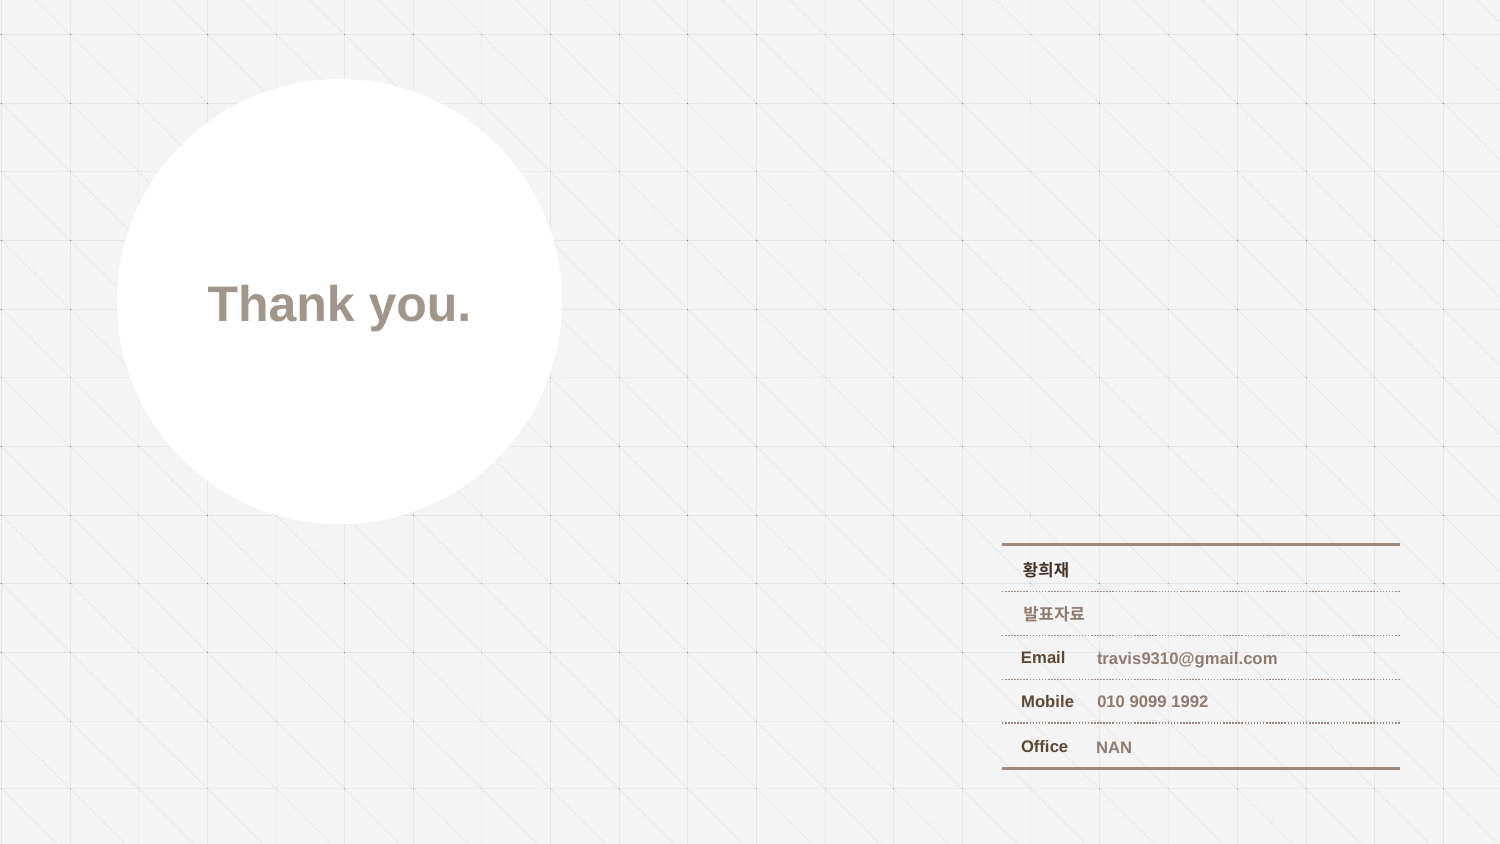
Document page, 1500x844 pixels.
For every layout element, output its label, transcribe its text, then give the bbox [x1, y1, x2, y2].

text_box Thank you. [192, 263, 487, 339]
text_box Email [1006, 643, 1082, 675]
text_box 010 9099 1992 [1082, 687, 1224, 719]
text_box Mobile [1006, 687, 1082, 719]
text_box NAN [1081, 731, 1148, 764]
text_box travis9310@gmail.com [1082, 643, 1294, 676]
text_box 황희재 [1008, 553, 1085, 588]
picture [0, 0, 1500, 844]
text_box Office [1006, 731, 1081, 763]
text_box [116, 79, 563, 525]
text_box 발표자료 [1008, 599, 1101, 632]
